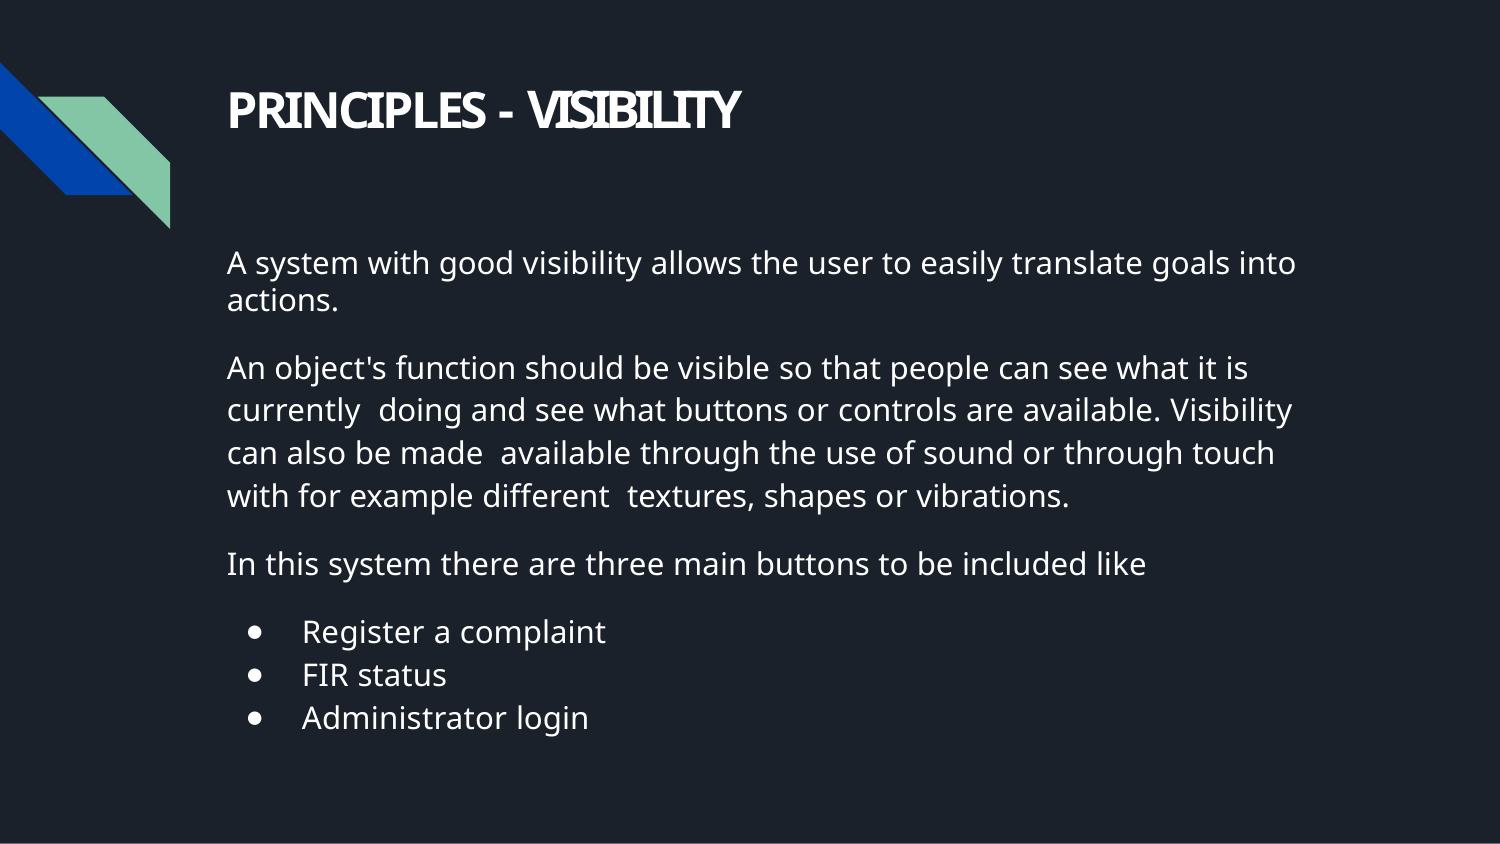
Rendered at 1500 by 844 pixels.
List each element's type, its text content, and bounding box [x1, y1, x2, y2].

title PRINCIPLES - VISIBILITY [224, 74, 977, 218]
text_box A system with good visibility allows the user to easily translate goals into actions. An object's function should be visible so that people can see what it is currently doing and see what buttons or controls are available. Visibility can also be made available through the use of sound or through touch with for example different textures, shapes or vibrations. In this system there are three main buttons to be included like Register a complaint FIR status Administrator login [224, 240, 1321, 736]
